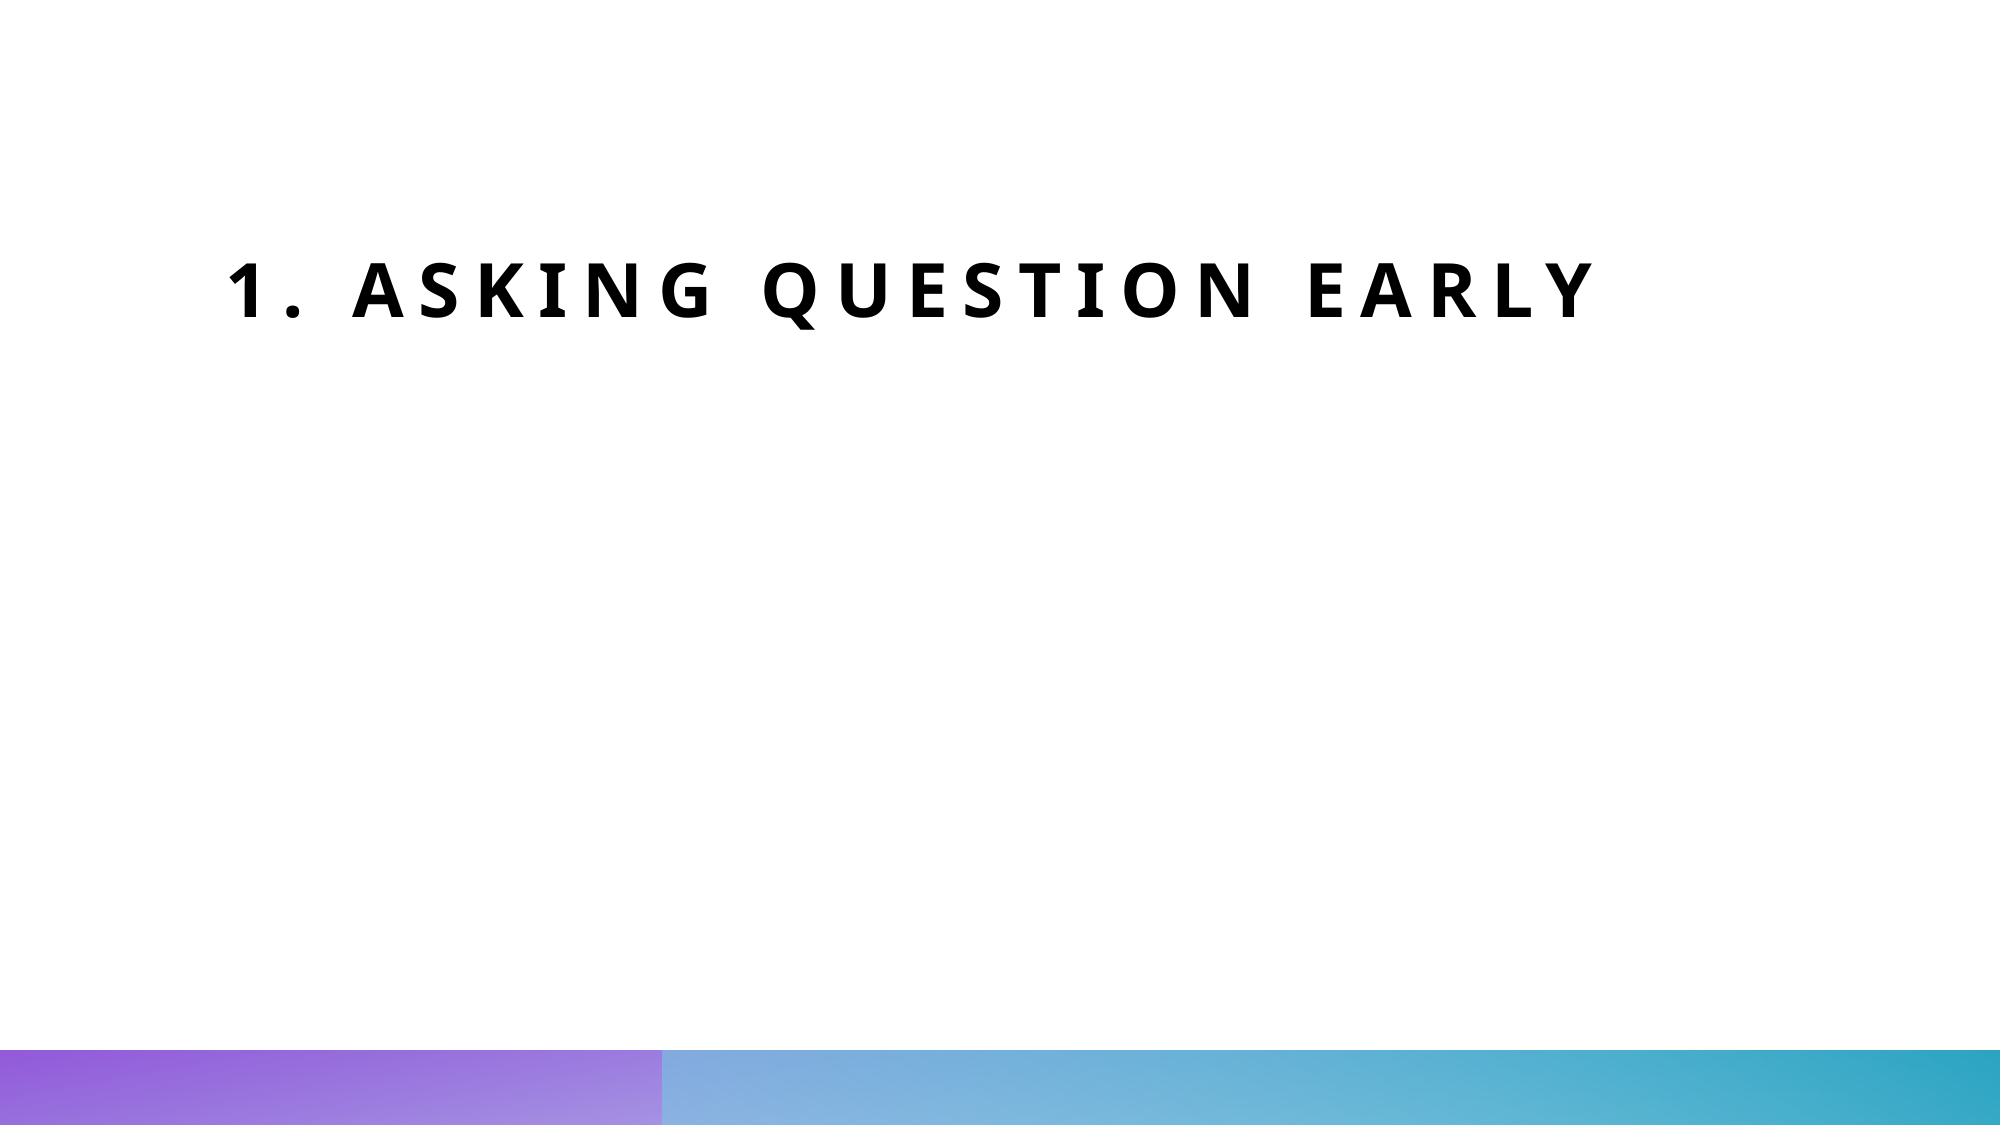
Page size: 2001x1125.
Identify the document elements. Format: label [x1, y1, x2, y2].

text_box [131, 36, 2000, 1061]
